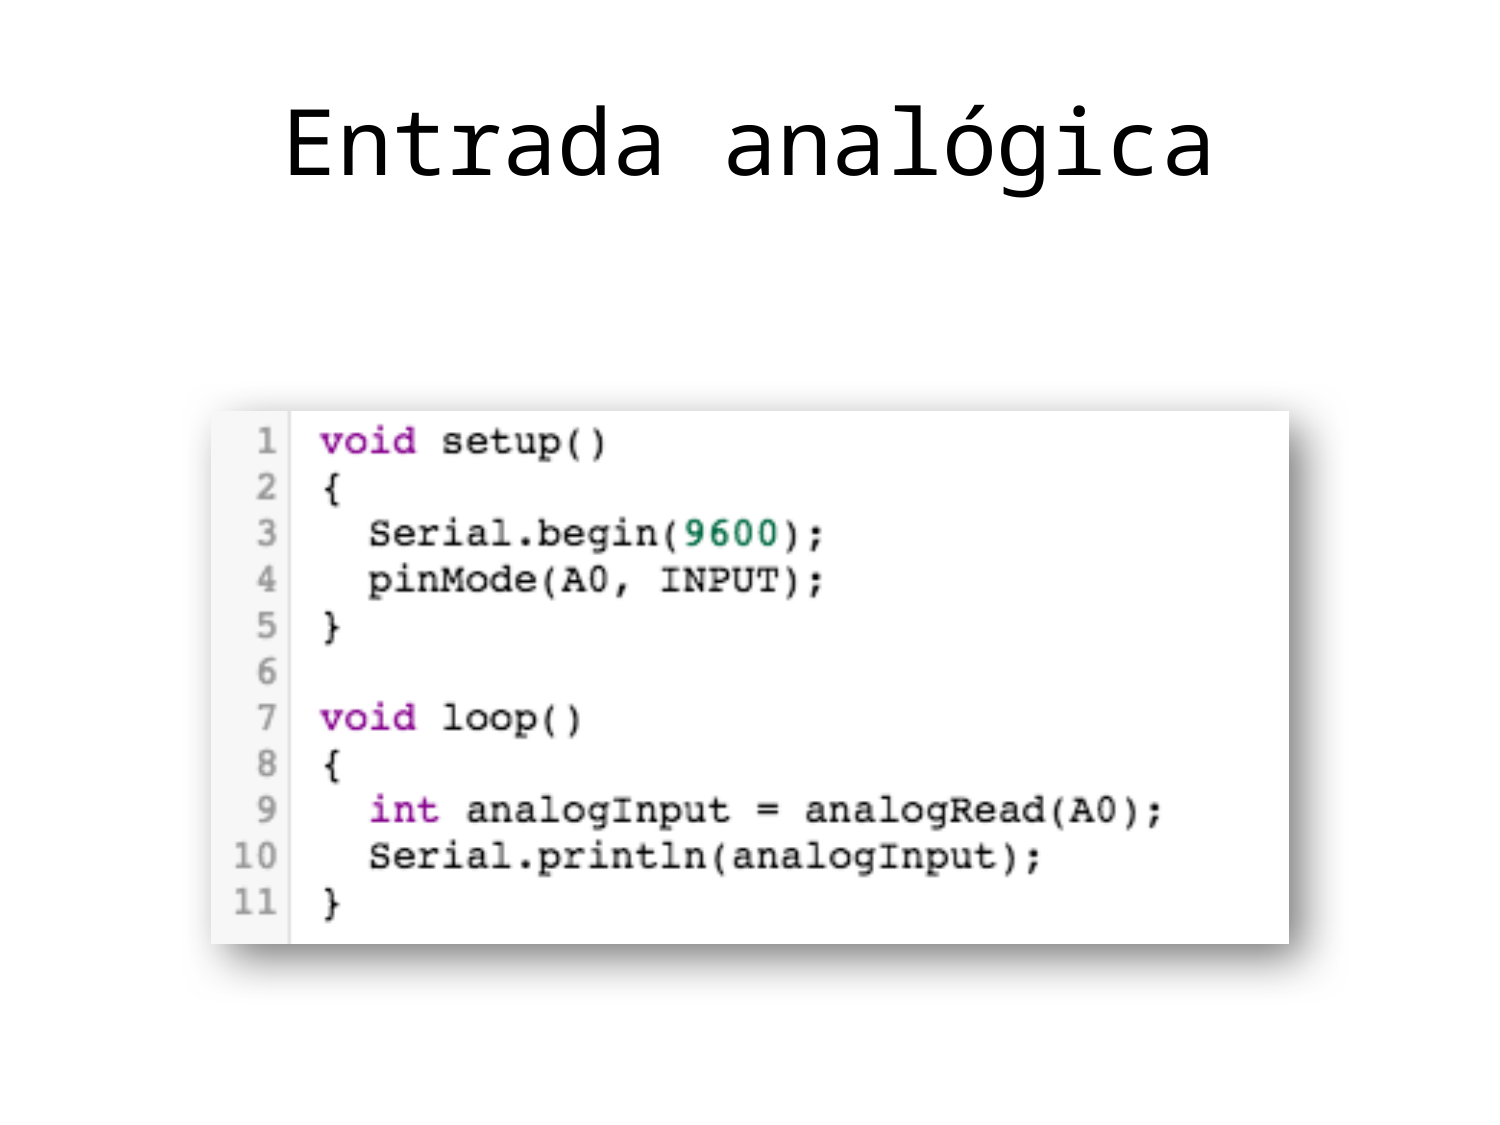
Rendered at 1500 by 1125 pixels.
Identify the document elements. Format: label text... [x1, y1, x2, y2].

picture [211, 410, 1289, 944]
title Entrada analógica [75, 45, 1425, 233]
